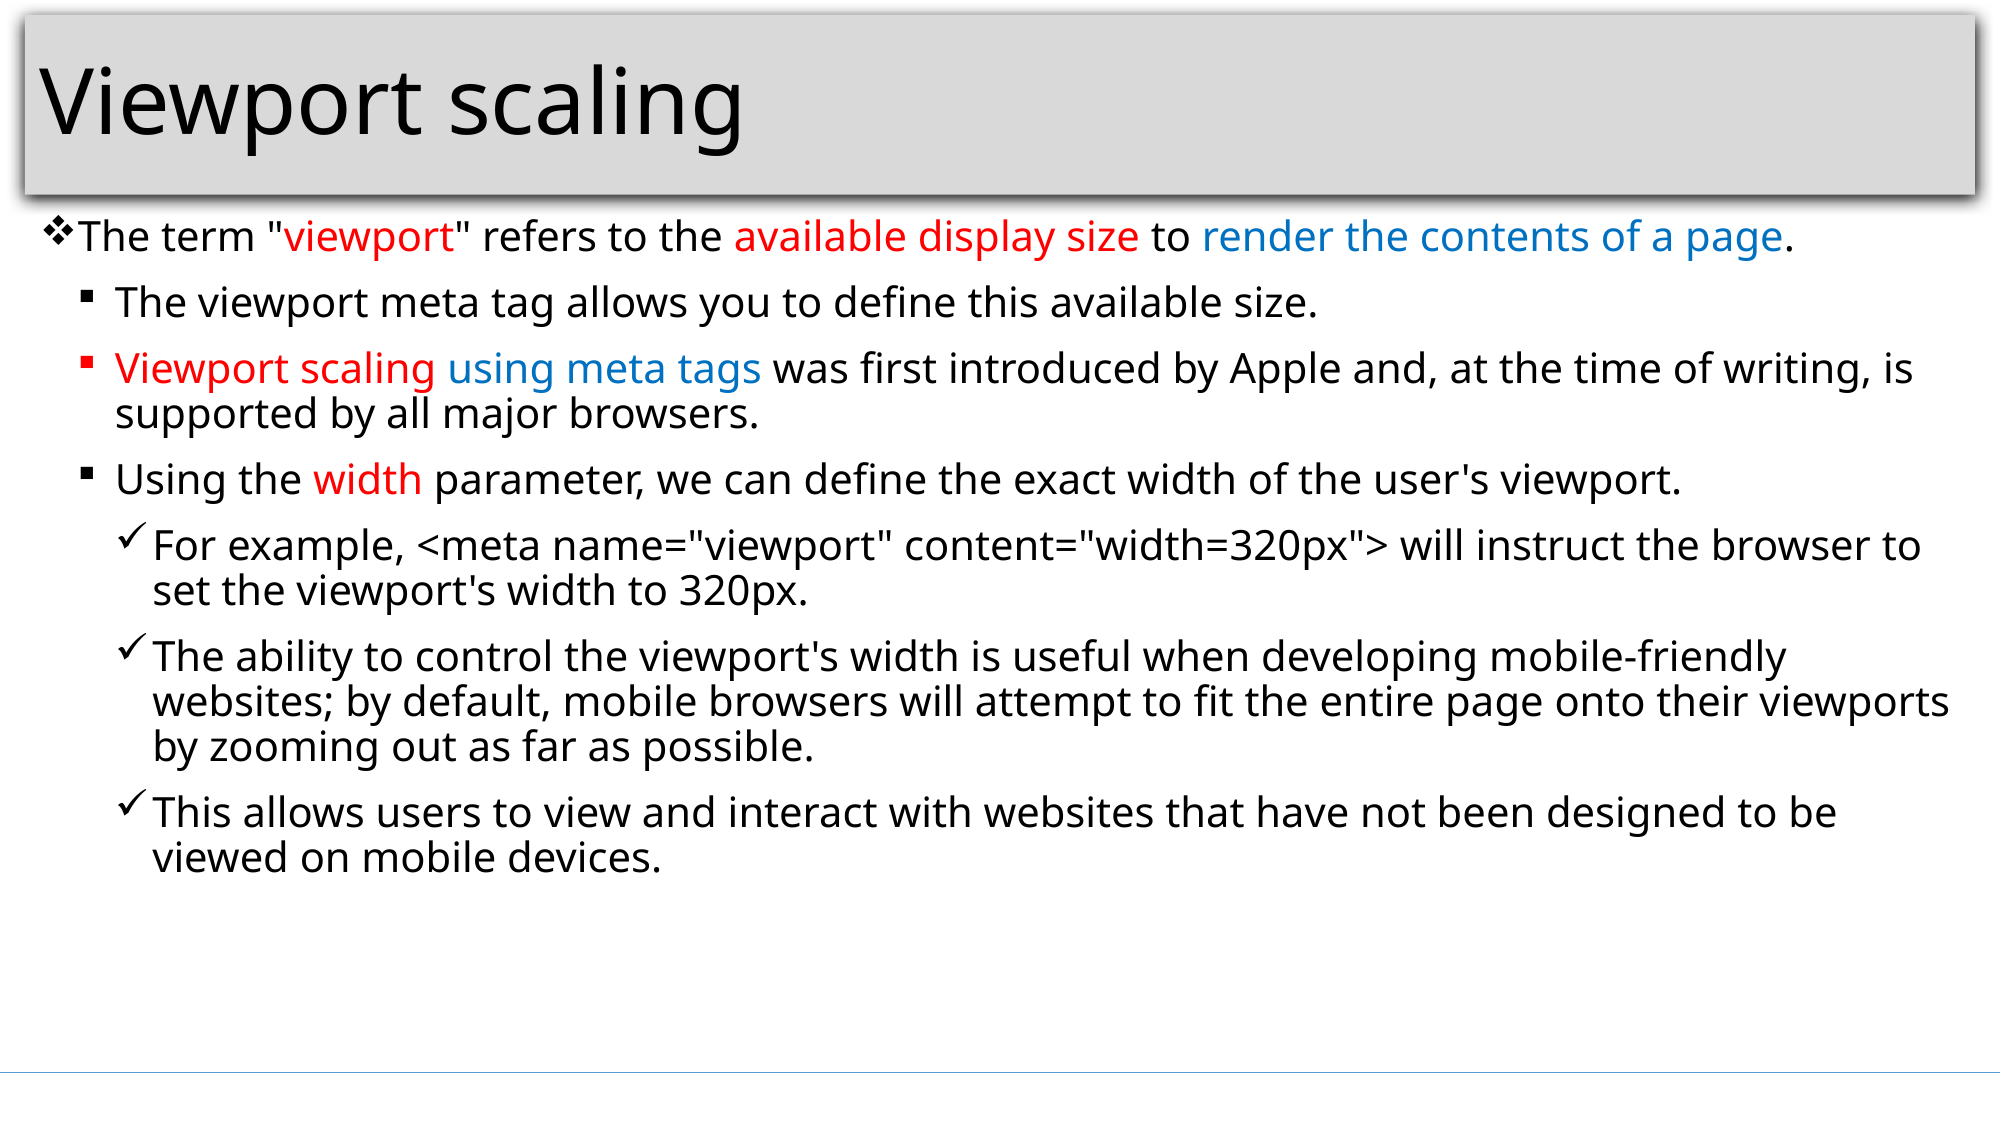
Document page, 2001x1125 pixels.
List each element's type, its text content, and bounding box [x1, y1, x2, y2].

title Viewport scaling [24, 14, 1975, 195]
list The term "viewport" refers to the available display size to render the contents of a page. The viewport meta tag allows you to define this available size. Viewport scaling using meta tags was first introduced by Apple and, at the time of writing, is supported by all major browsers. Using the width parameter, we can define the exact width of the user's viewport. For example, <meta name="viewport" content="width=320px"> will instruct the browser to set the viewport's width to 320px. The ability to control the viewport's width is useful when developing mobile-friendly websites; by default, mobile browsers will attempt to fit the entire page onto their viewports by zooming out as far as possible. This allows users to view and interact with websites that have not been designed to be viewed on mobile devices. [24, 208, 1975, 1063]
